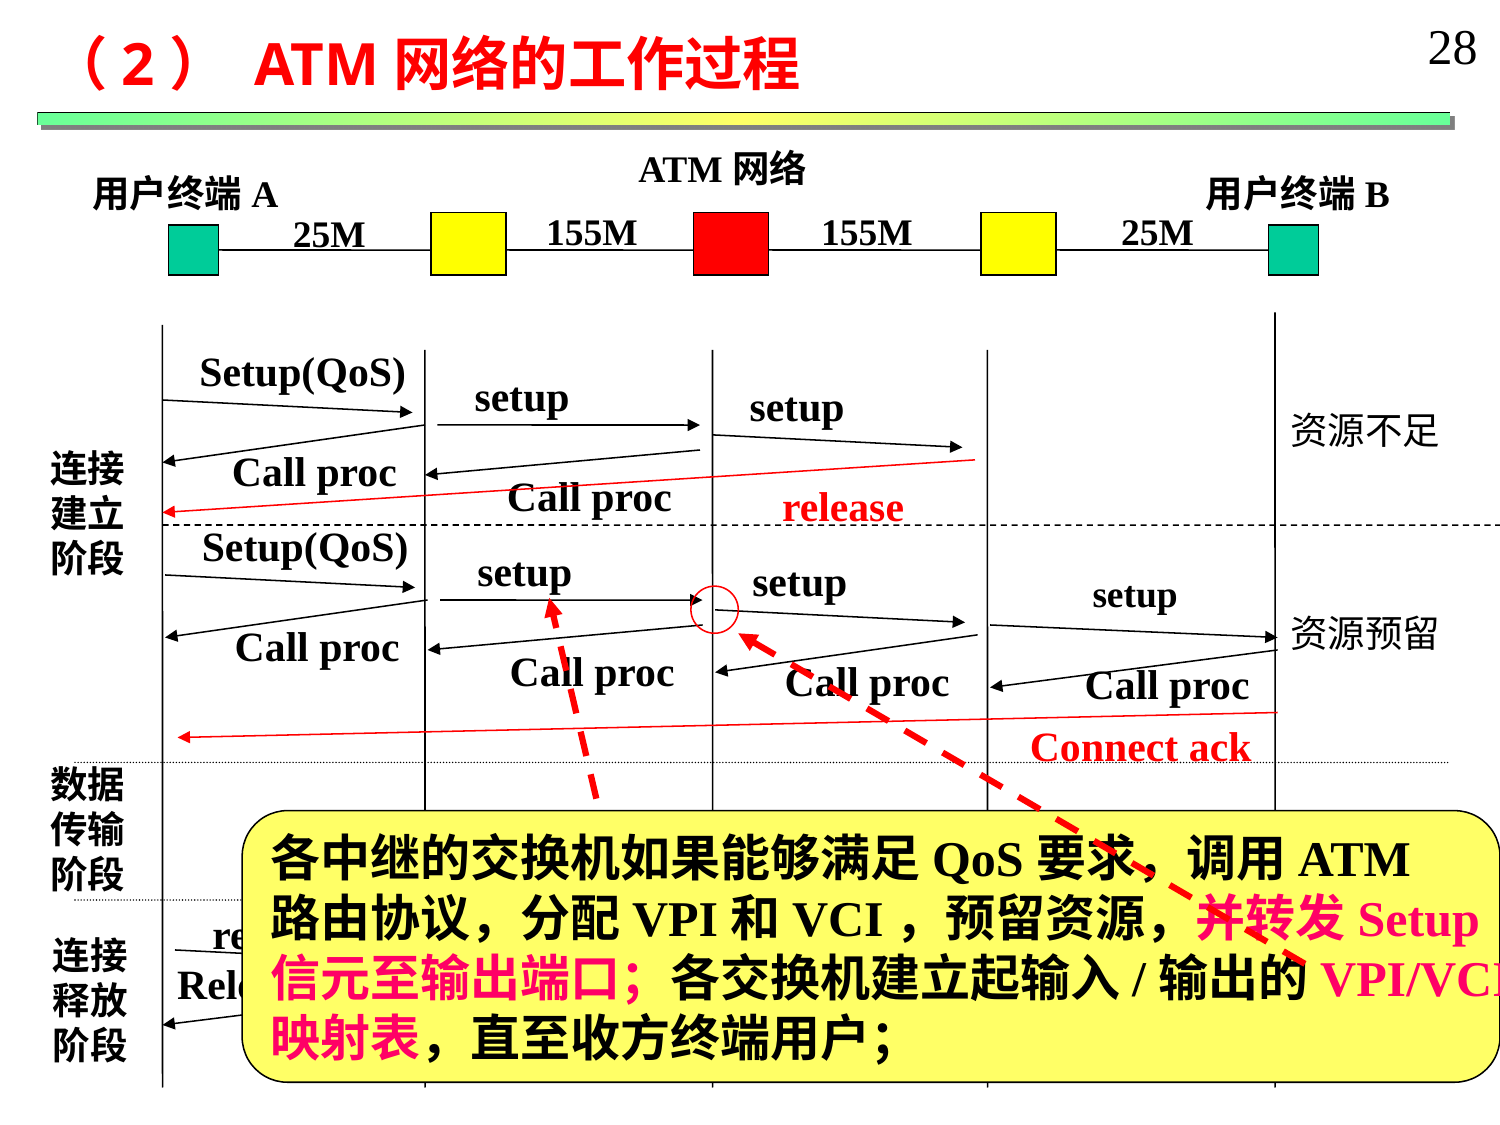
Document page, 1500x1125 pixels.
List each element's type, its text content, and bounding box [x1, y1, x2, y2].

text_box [81, 137, 1401, 276]
text_box [37, 112, 147, 125]
text_box 28 [1412, 7, 1493, 82]
text_box （2） ATM网络的工作过程 [34, 19, 833, 105]
text_box [1339, 112, 1450, 125]
text_box [185, 112, 1300, 125]
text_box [34, 312, 1500, 1088]
